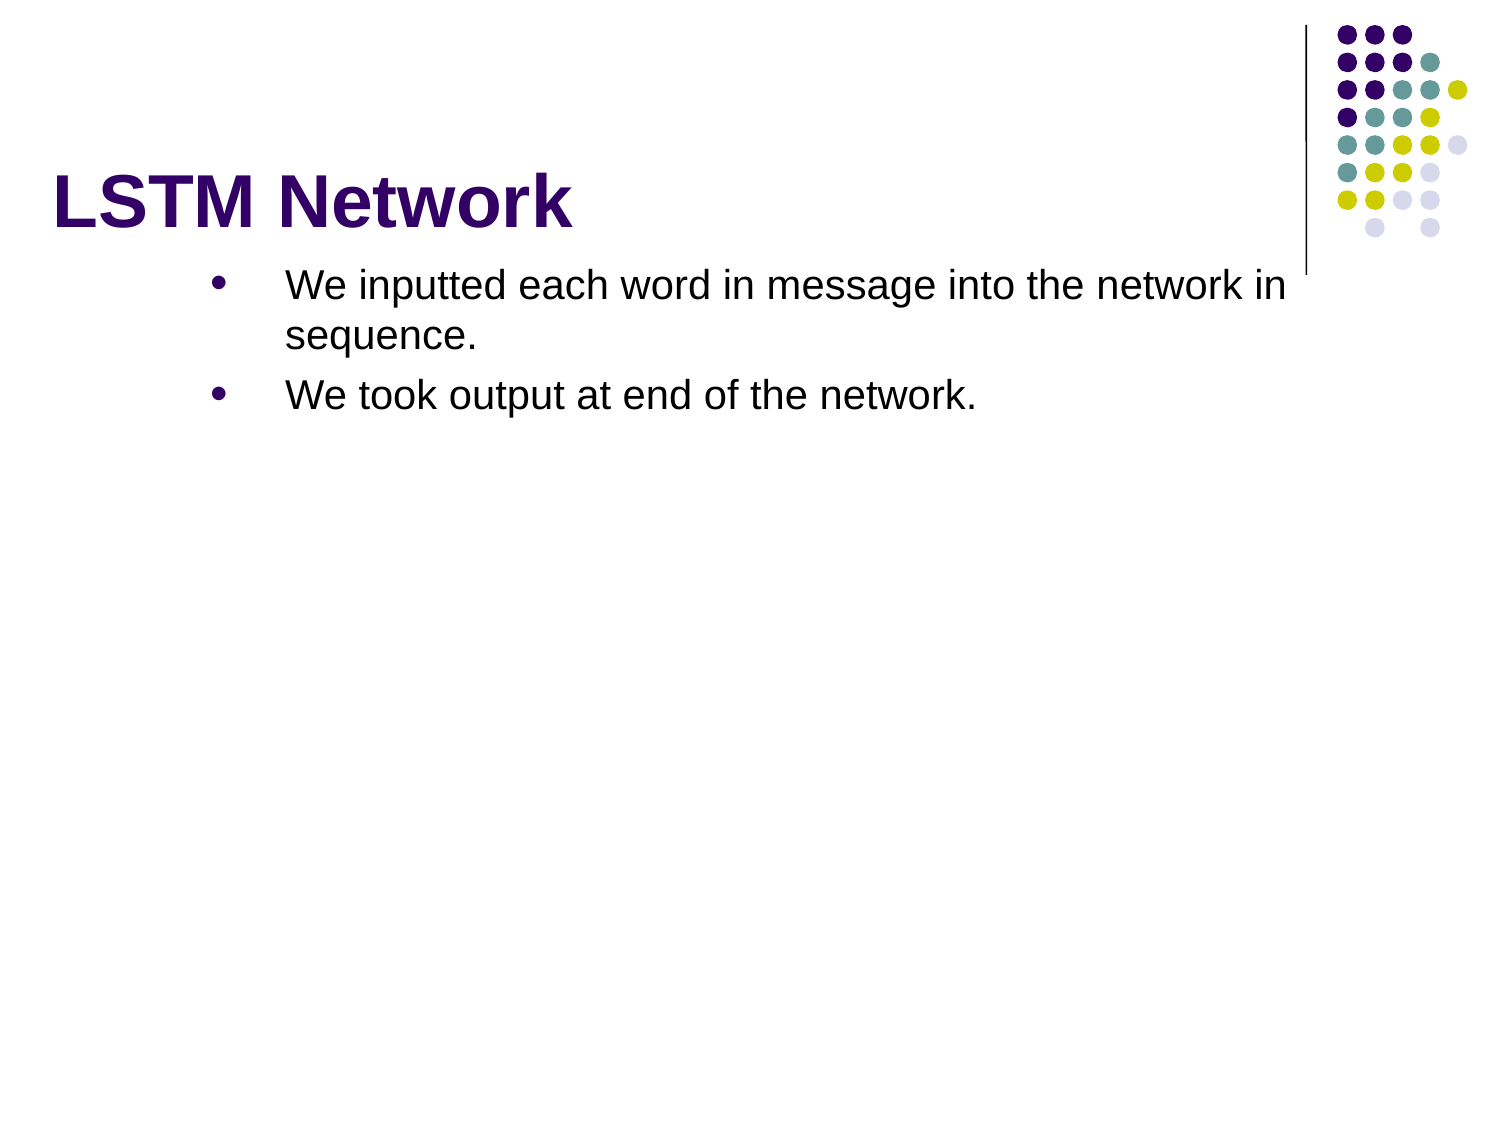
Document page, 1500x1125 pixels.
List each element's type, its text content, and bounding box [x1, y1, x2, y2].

title LSTM Network [37, 37, 1300, 250]
list We inputted each word in message into the network in sequence. We took output at end of the network. [187, 249, 1400, 974]
